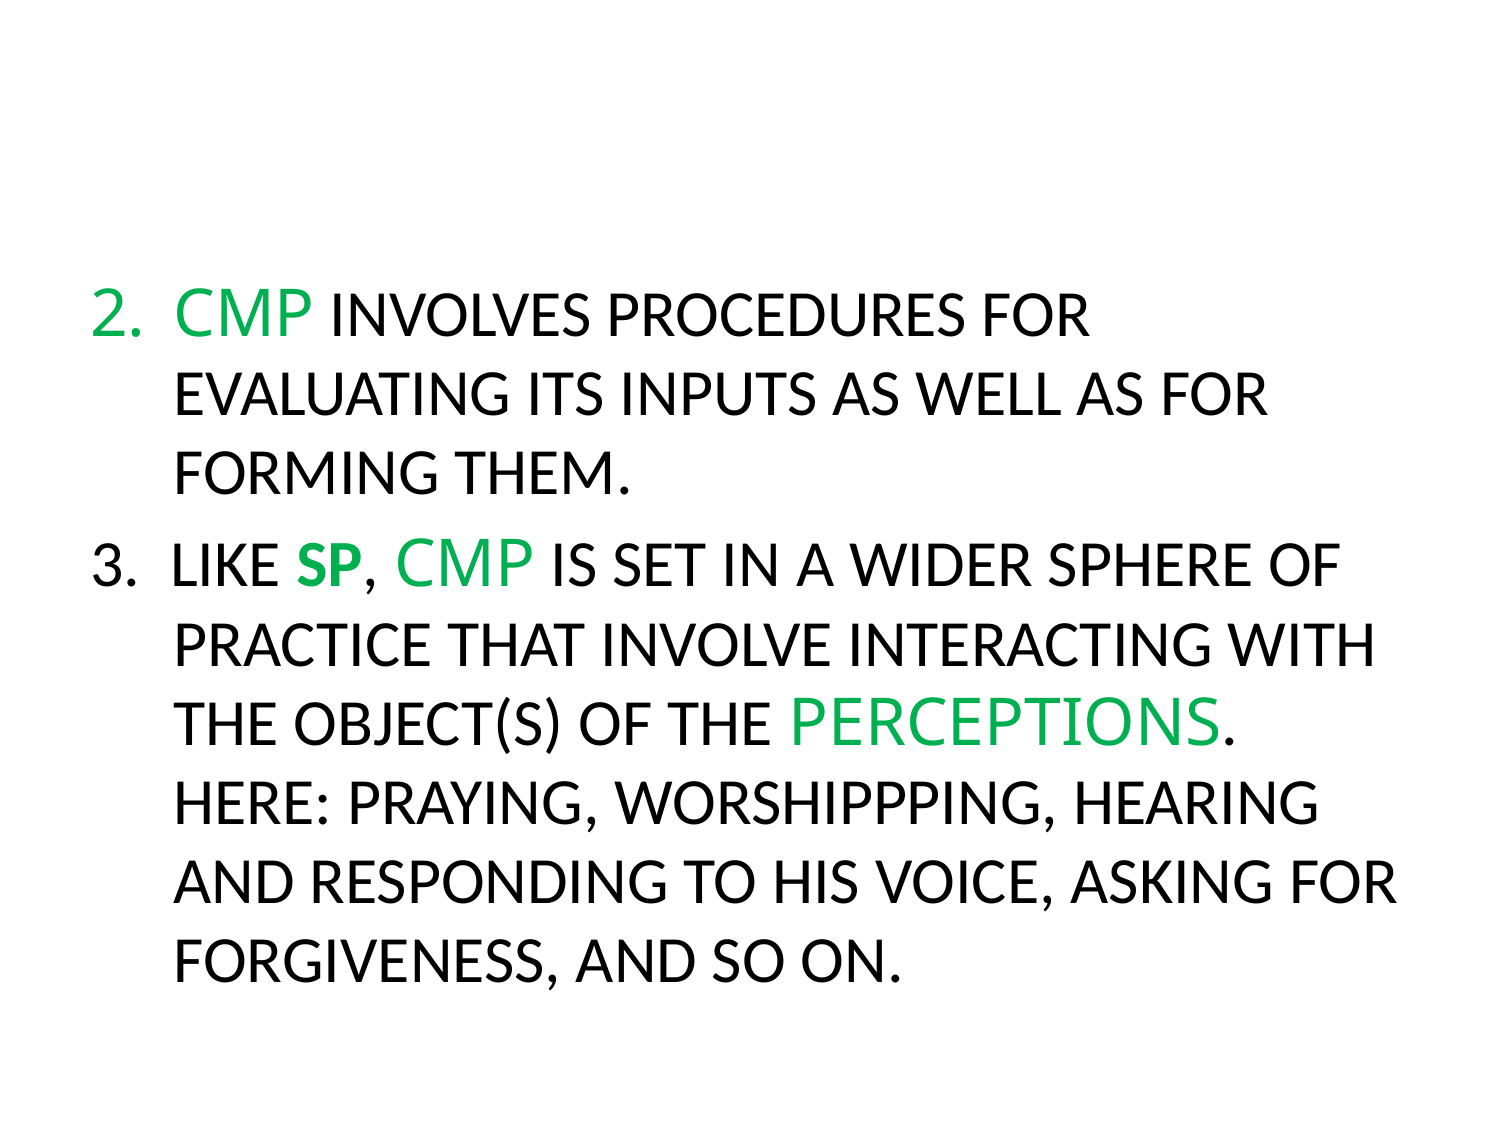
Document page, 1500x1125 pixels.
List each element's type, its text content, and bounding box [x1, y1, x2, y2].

list CMP INVOLVES PROCEDURES FOR EVALUATING ITS INPUTS AS WELL AS FOR FORMING THEM. 3. LIKE SP, CMP IS SET IN A WIDER SPHERE OF PRACTICE THAT INVOLVE INTERACTING WITH THE OBJECT(S) OF THE PERCEPTIONS. HERE: PRAYING, WORSHIPPPING, HEARING AND RESPONDING TO HIS VOICE, ASKING FOR FORGIVENESS, AND SO ON. [75, 262, 1425, 1005]
